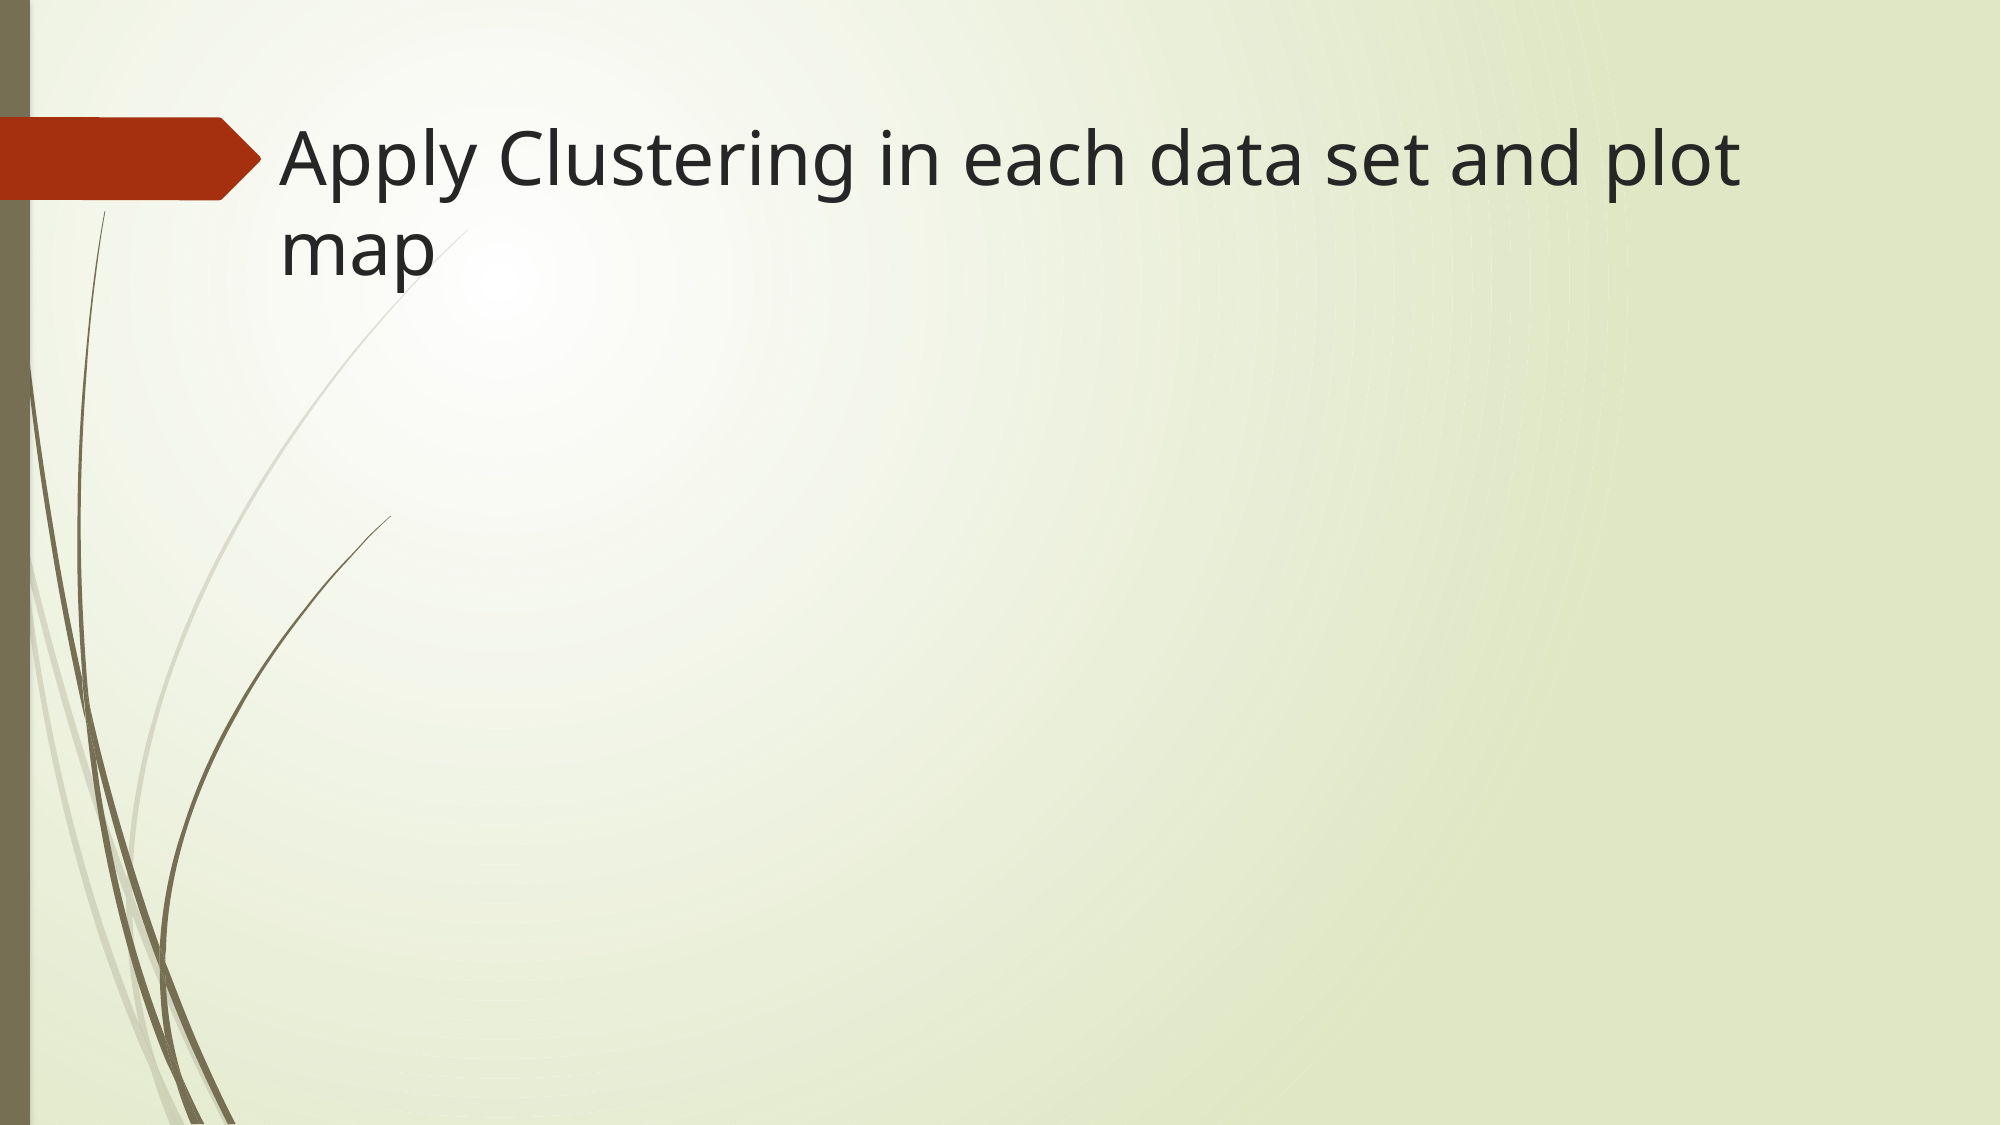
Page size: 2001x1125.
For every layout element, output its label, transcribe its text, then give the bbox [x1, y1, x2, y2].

title Apply Clustering in each data set and plot map [264, 102, 1888, 313]
